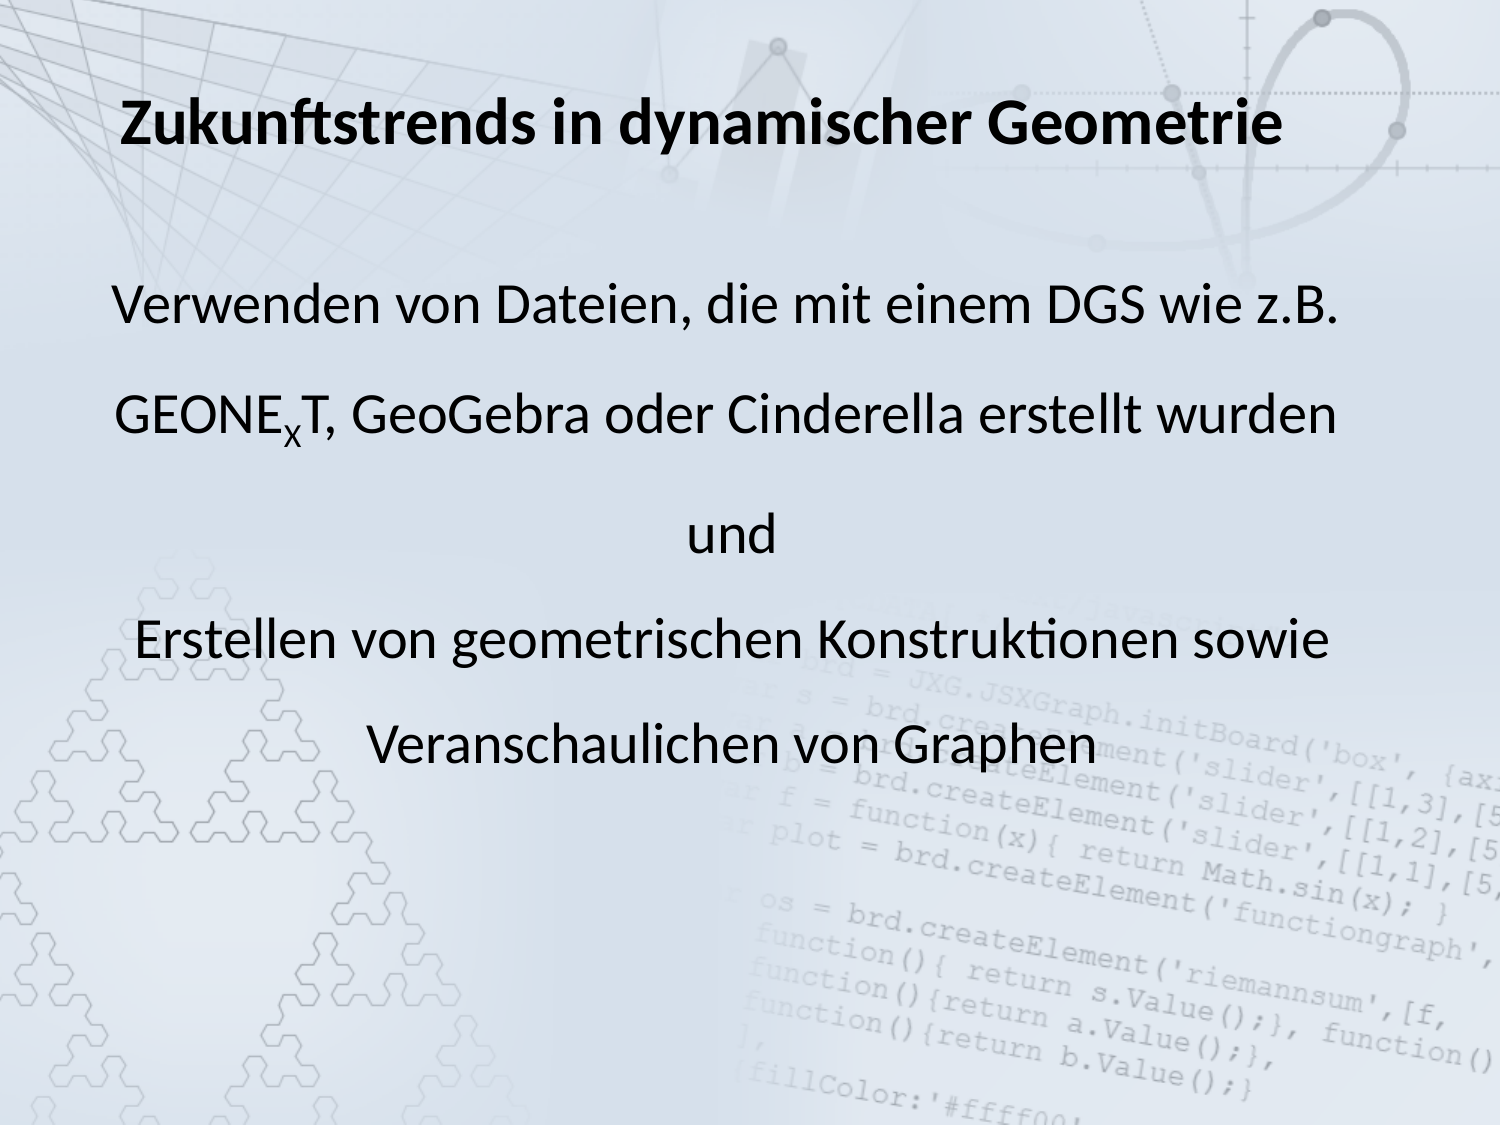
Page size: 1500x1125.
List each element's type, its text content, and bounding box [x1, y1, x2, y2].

picture [0, 0, 1500, 1125]
text_box Verwenden von Dateien, die mit einem DGS wie z.B. GEONEXT, GeoGebra oder Cinderella erstellt wurden [46, 222, 1407, 462]
text_box und Erstellen von geometrischen Konstruktionen sowie Veranschaulichen von Graphen [117, 452, 1348, 783]
text_box Zukunftstrends in dynamischer Geometrie [105, 70, 1360, 165]
